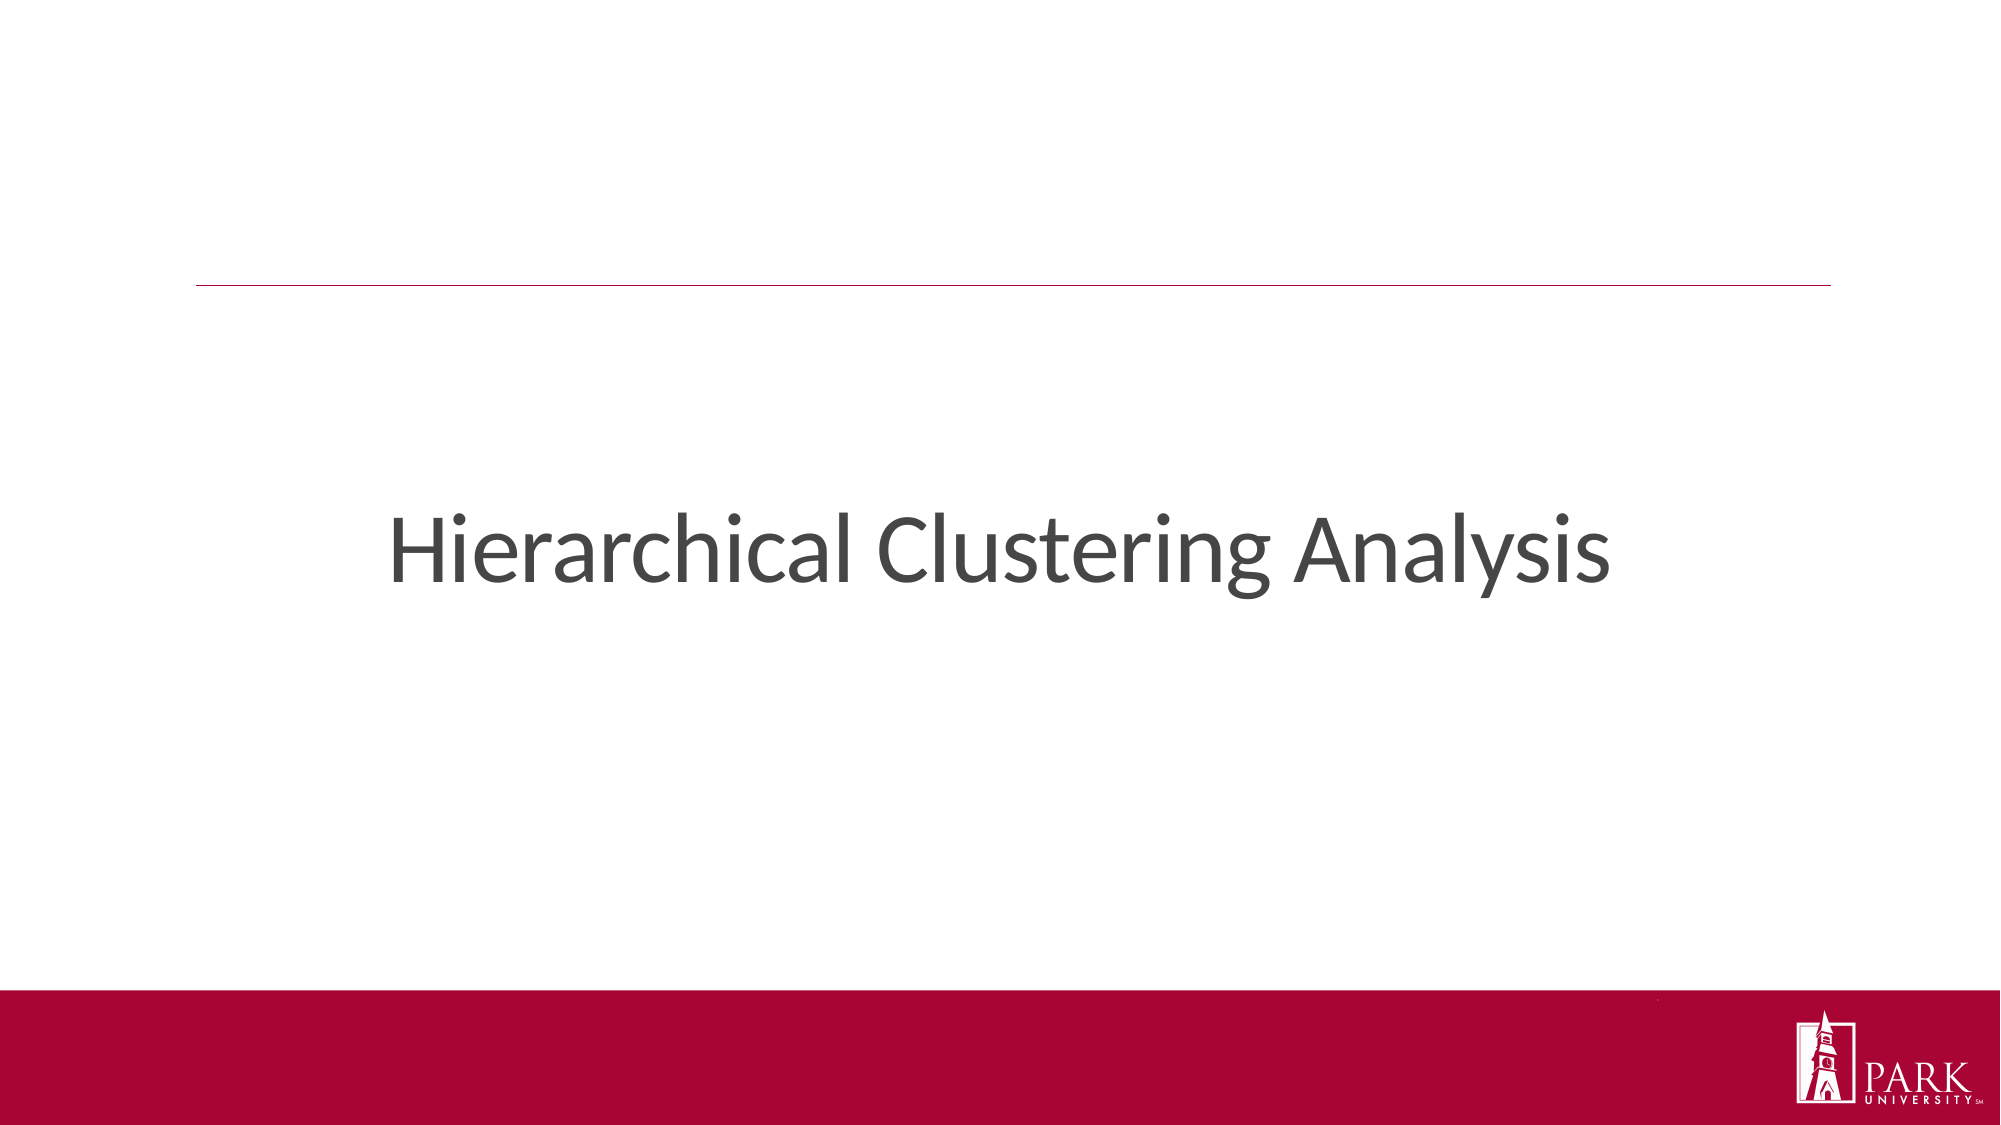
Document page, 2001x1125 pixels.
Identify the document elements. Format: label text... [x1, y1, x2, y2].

title Hierarchical Clustering Analysis [174, 281, 1825, 610]
picture [1594, 983, 2001, 1117]
